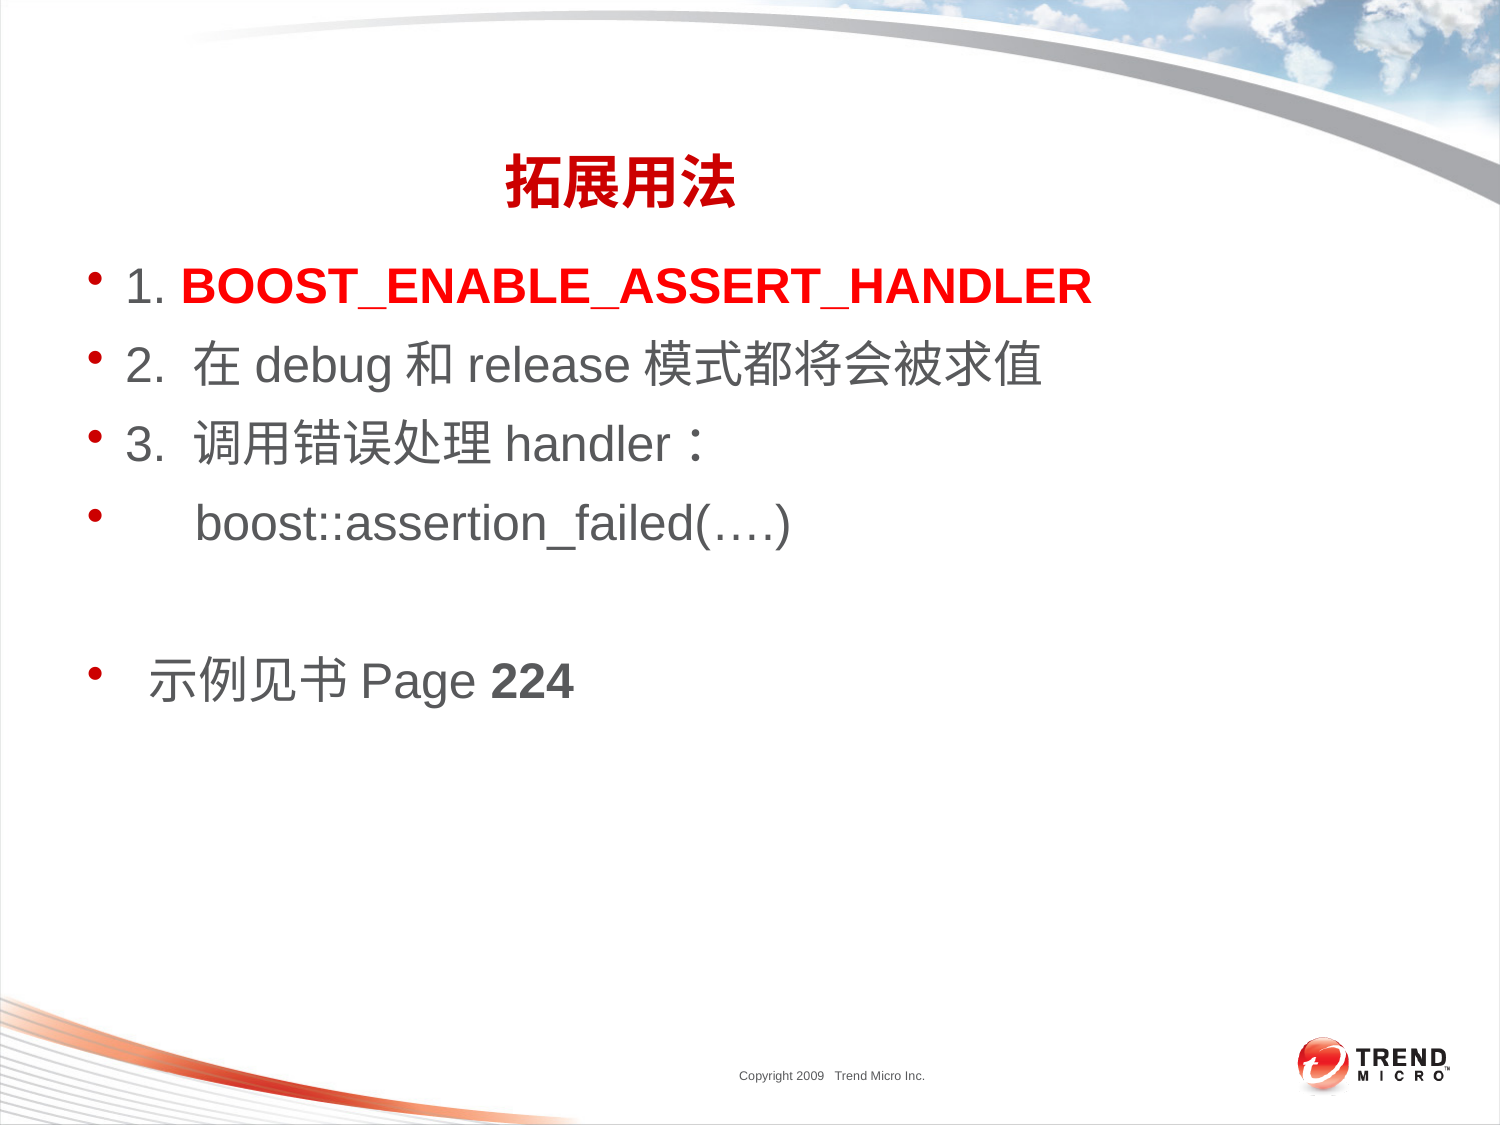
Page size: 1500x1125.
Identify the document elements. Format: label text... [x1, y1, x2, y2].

list 1. BOOST_ENABLE_ASSERT_HANDLER 2. 在debug和release模式都将会被求值 3. 调用错误处理handler： boost::assertion_failed(….) 示例见书Page 224 [71, 253, 1173, 1094]
picture [0, 0, 1500, 1125]
title 拓展用法 [70, 106, 1173, 224]
